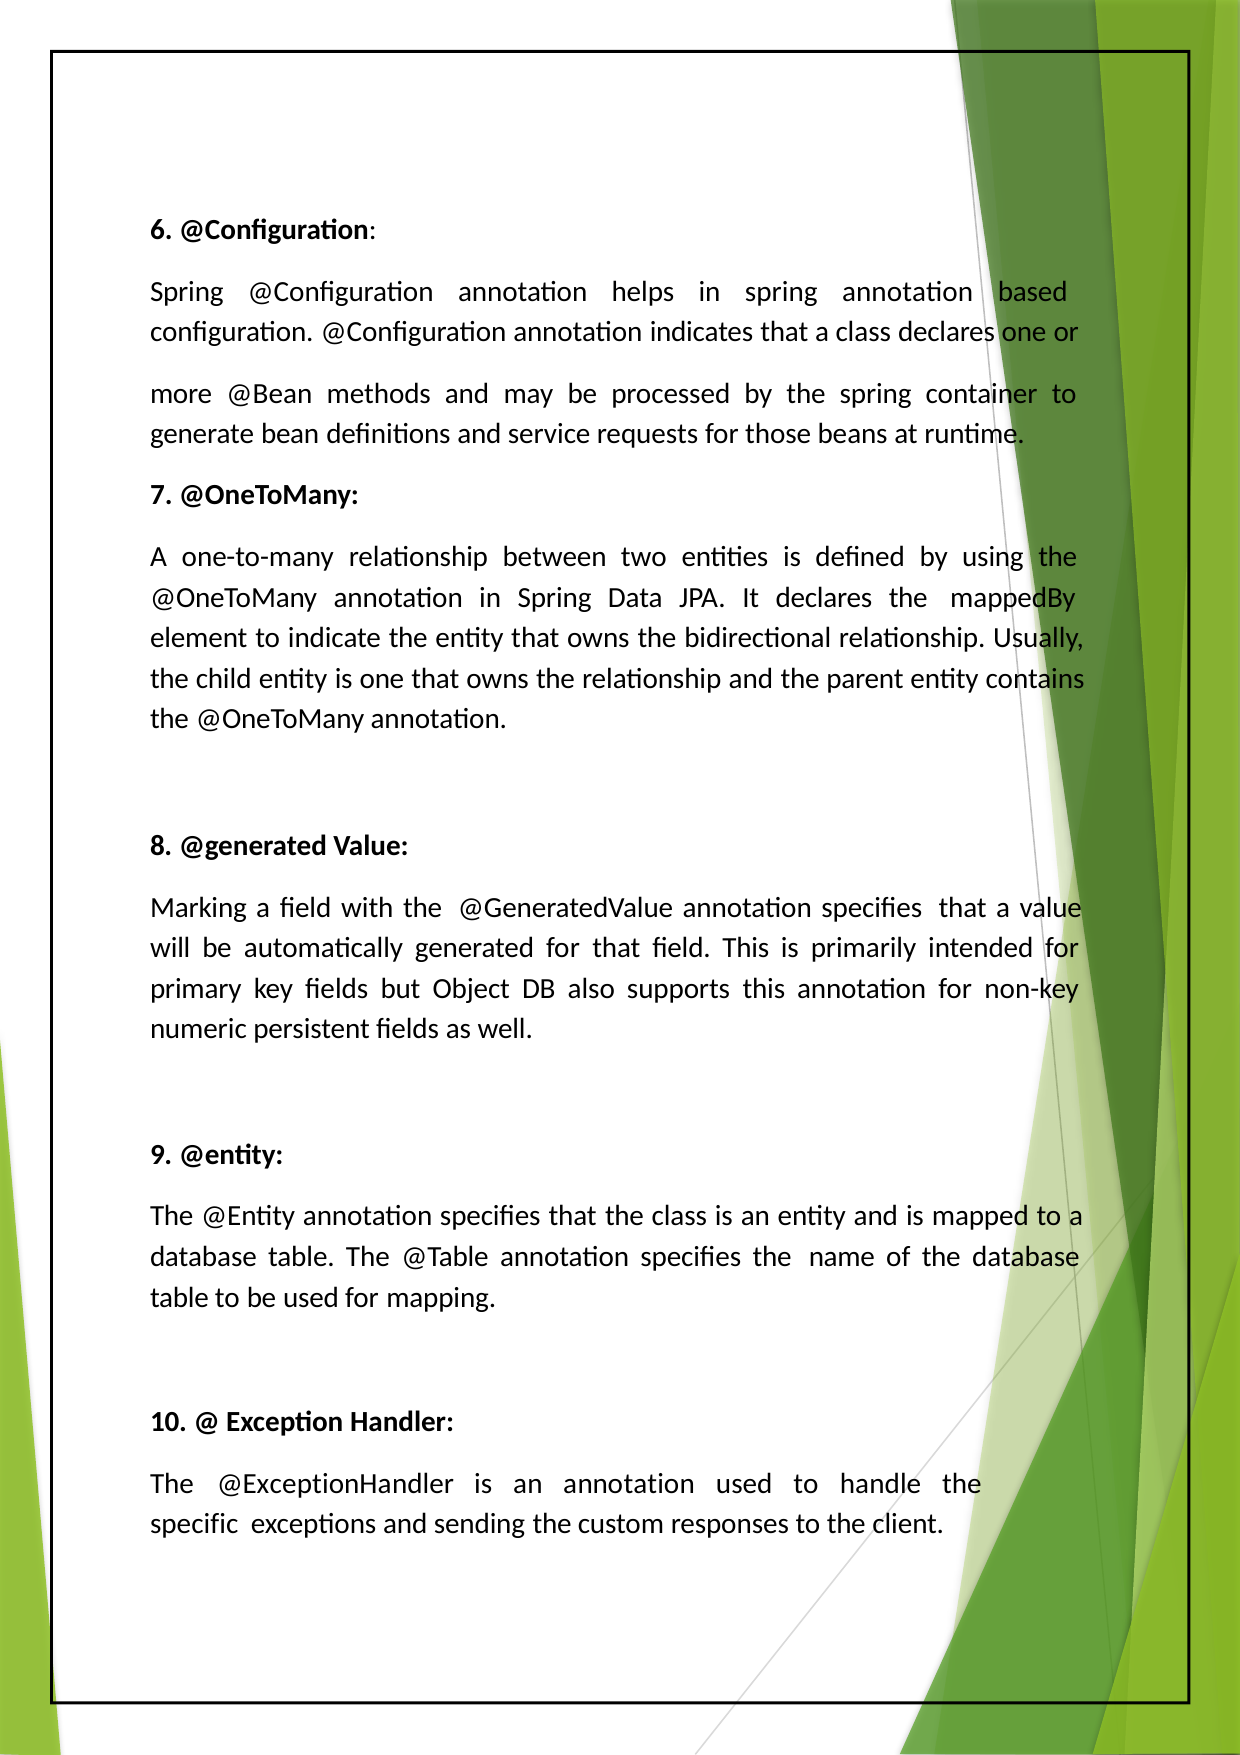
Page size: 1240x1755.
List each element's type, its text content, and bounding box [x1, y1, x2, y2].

text_box 9. @entity: The @Entity annotation specifies that the class is an entity and is mapped to a database table. The @Table annotation specifies the name of the database table to be used for mapping. [147, 1133, 1092, 1314]
text_box 8. @generated Value: Marking a field with the @GeneratedValue annotation specifies that a value will be automatically generated for that field. This is primarily intended for primary key fields but Object DB also supports this annotation for non-key numeric persistent fields as well. [147, 824, 1093, 1045]
text_box @Configuration: Spring @Configuration annotation helps in spring annotation based configuration. @Configuration annotation indicates that a class declares one or more @Bean methods and may be processed by the spring container to generate bean definitions and service requests for those beans at runtime. @OneToMany: A one-to-many relationship between two entities is defined by using the @OneToMany annotation in Spring Data JPA. It declares the mappedBy element to indicate the entity that owns the bidirectional relationship. Usually, the child entity is one that owns the relationship and the parent entity contains the @OneToMany annotation. [147, 208, 1093, 735]
text_box 10. @ Exception Handler: The @ExceptionHandler is an annotation used to handle the specific exceptions and sending the custom responses to the client. [147, 1400, 1091, 1539]
text_box [50, 49, 1191, 1705]
